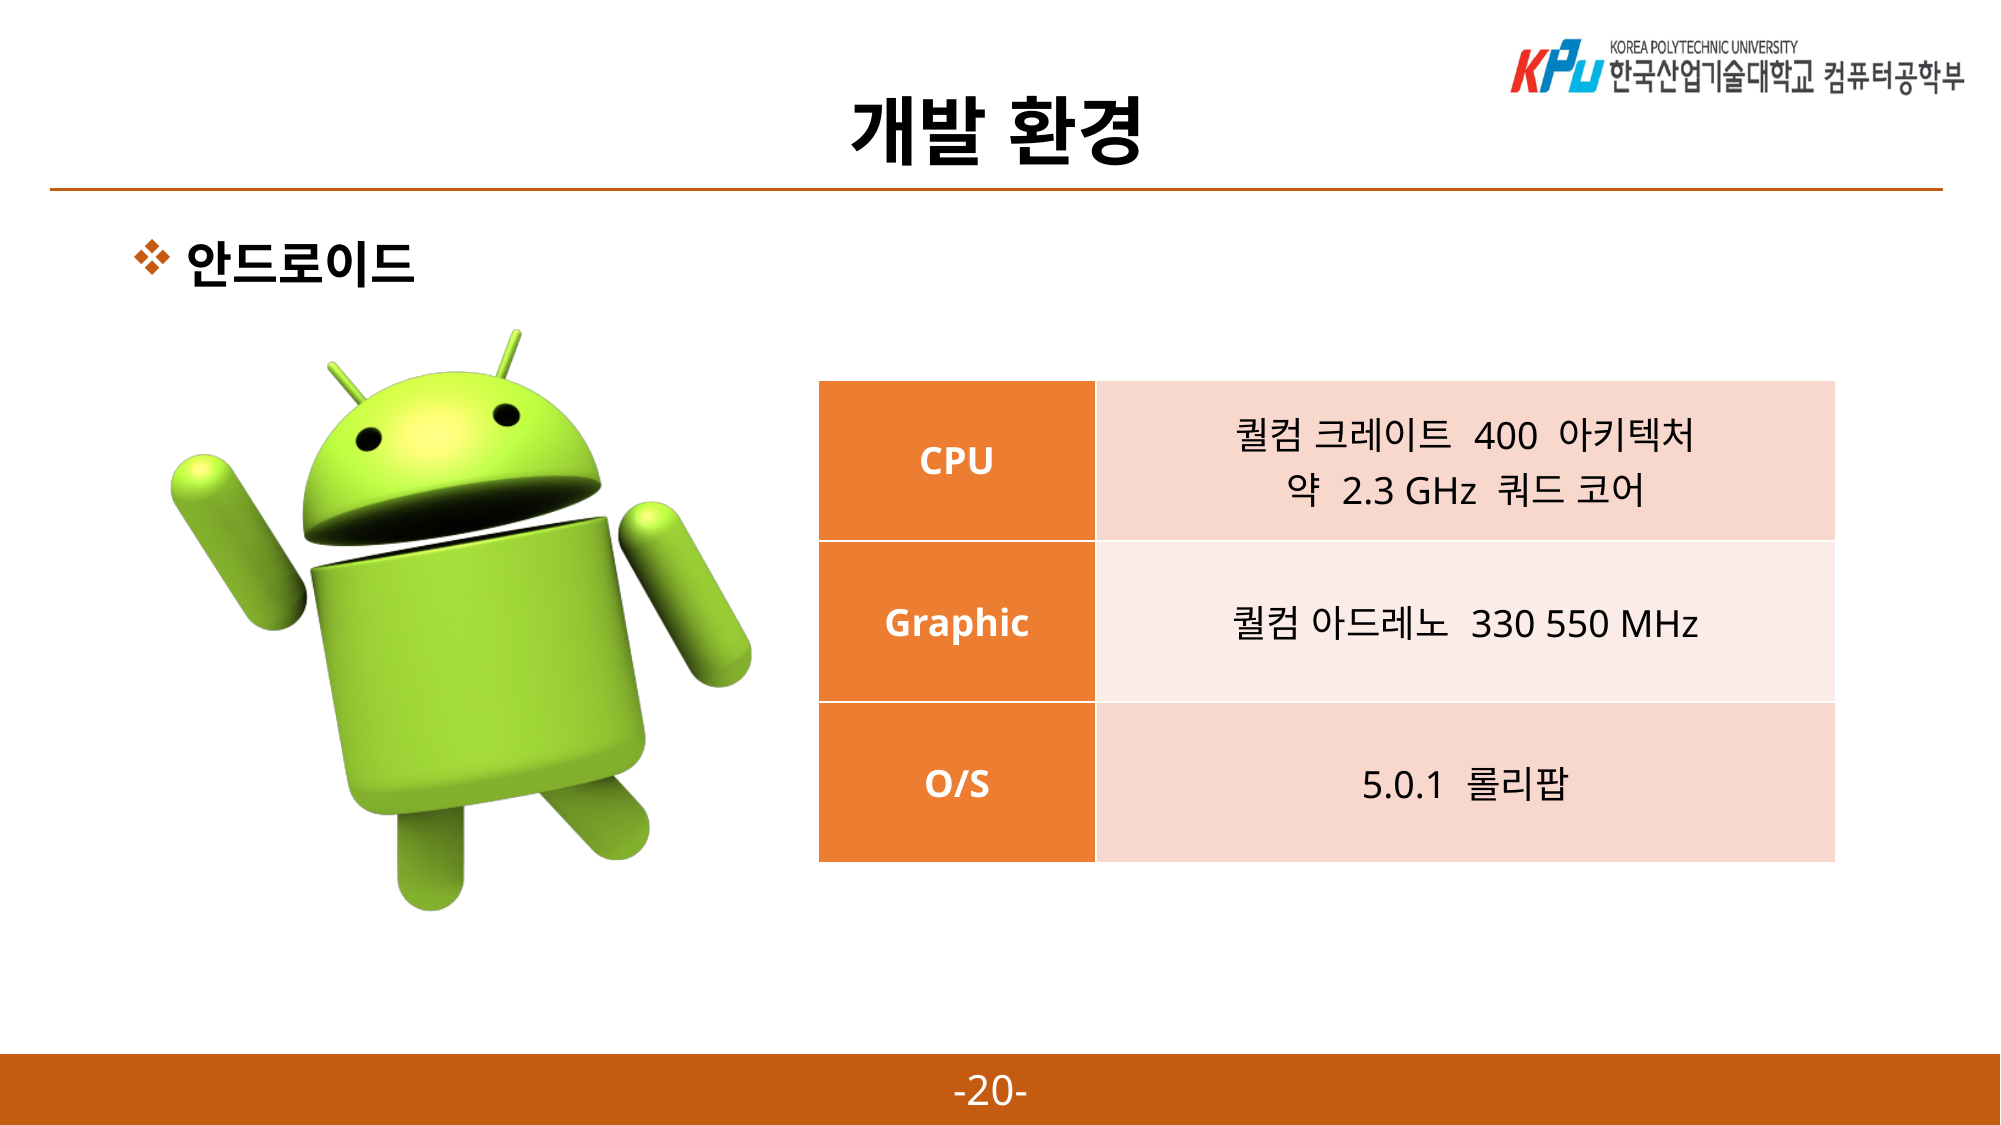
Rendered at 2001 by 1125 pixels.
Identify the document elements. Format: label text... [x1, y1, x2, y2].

text_box 개발 환경 [834, 77, 1162, 183]
table_header 퀄컴 크레이트 400 아키텍처 약 2.3 GHz 쿼드 코어 [1097, 381, 1835, 540]
table_cell O/S [819, 703, 1095, 862]
table_cell Graphic [819, 542, 1095, 701]
table_cell 5.0.1 롤리팝 [1097, 703, 1835, 862]
table_header CPU [819, 381, 1095, 540]
text_box [0, 1053, 2000, 1125]
text_box 안드로이드 [115, 226, 432, 302]
picture [154, 309, 780, 935]
text_box -20- [938, 1056, 1043, 1122]
picture [1508, 33, 1969, 97]
table_cell 퀄컴 아드레노 330 550 MHz [1097, 542, 1835, 701]
